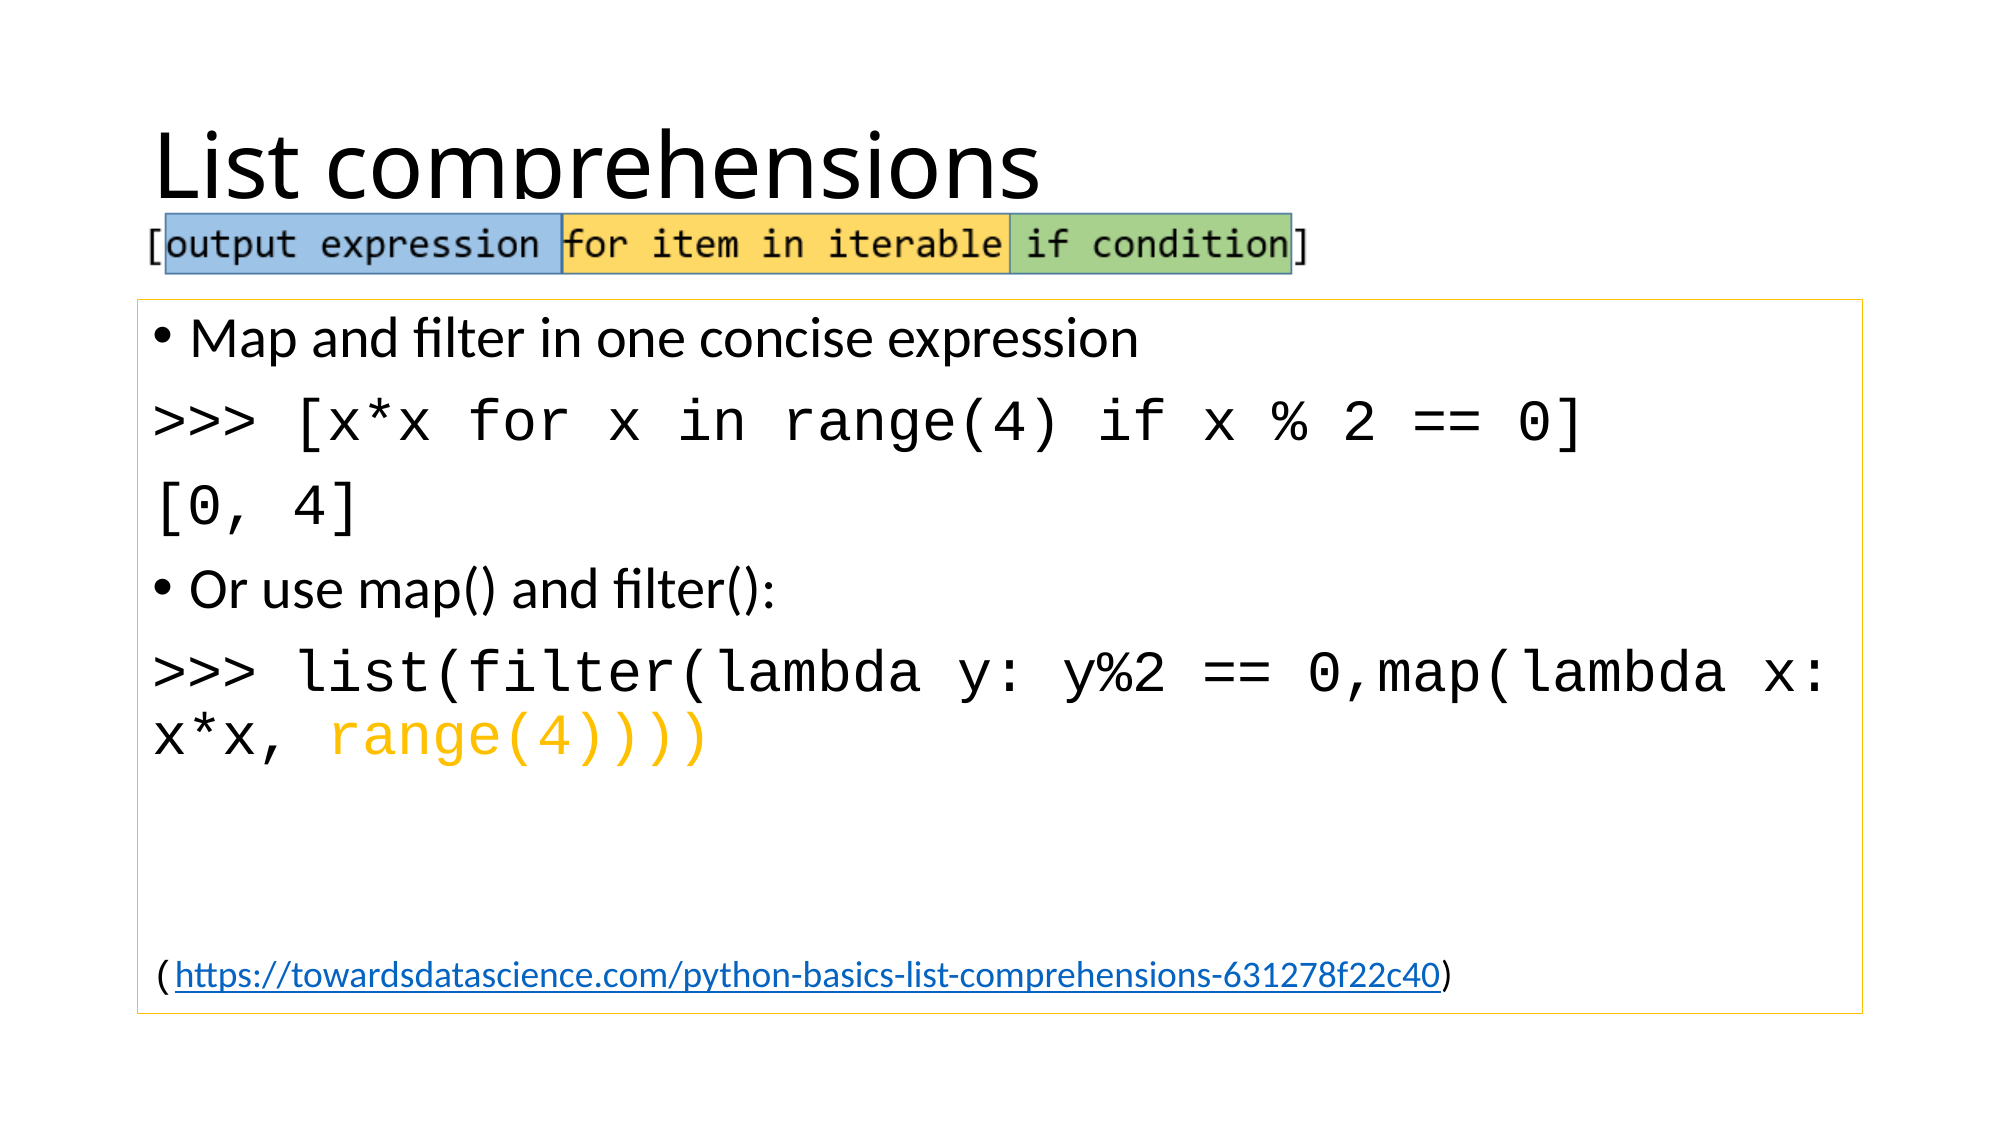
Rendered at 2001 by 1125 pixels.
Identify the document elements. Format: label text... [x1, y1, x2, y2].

list Map and filter in one concise expression >>> [x*x for x in range(4) if x % 2 == 0] [0, 4] Or use map() and filter(): >>> list(filter(lambda y: y%2 == 0,map(lambda x: x*x, range(4)))) (https://towardsdatascience.com/python-basics-list-comprehensions-631278f22c40) [137, 299, 1863, 1014]
picture [137, 199, 1319, 289]
title List comprehensions [137, 59, 1863, 278]
